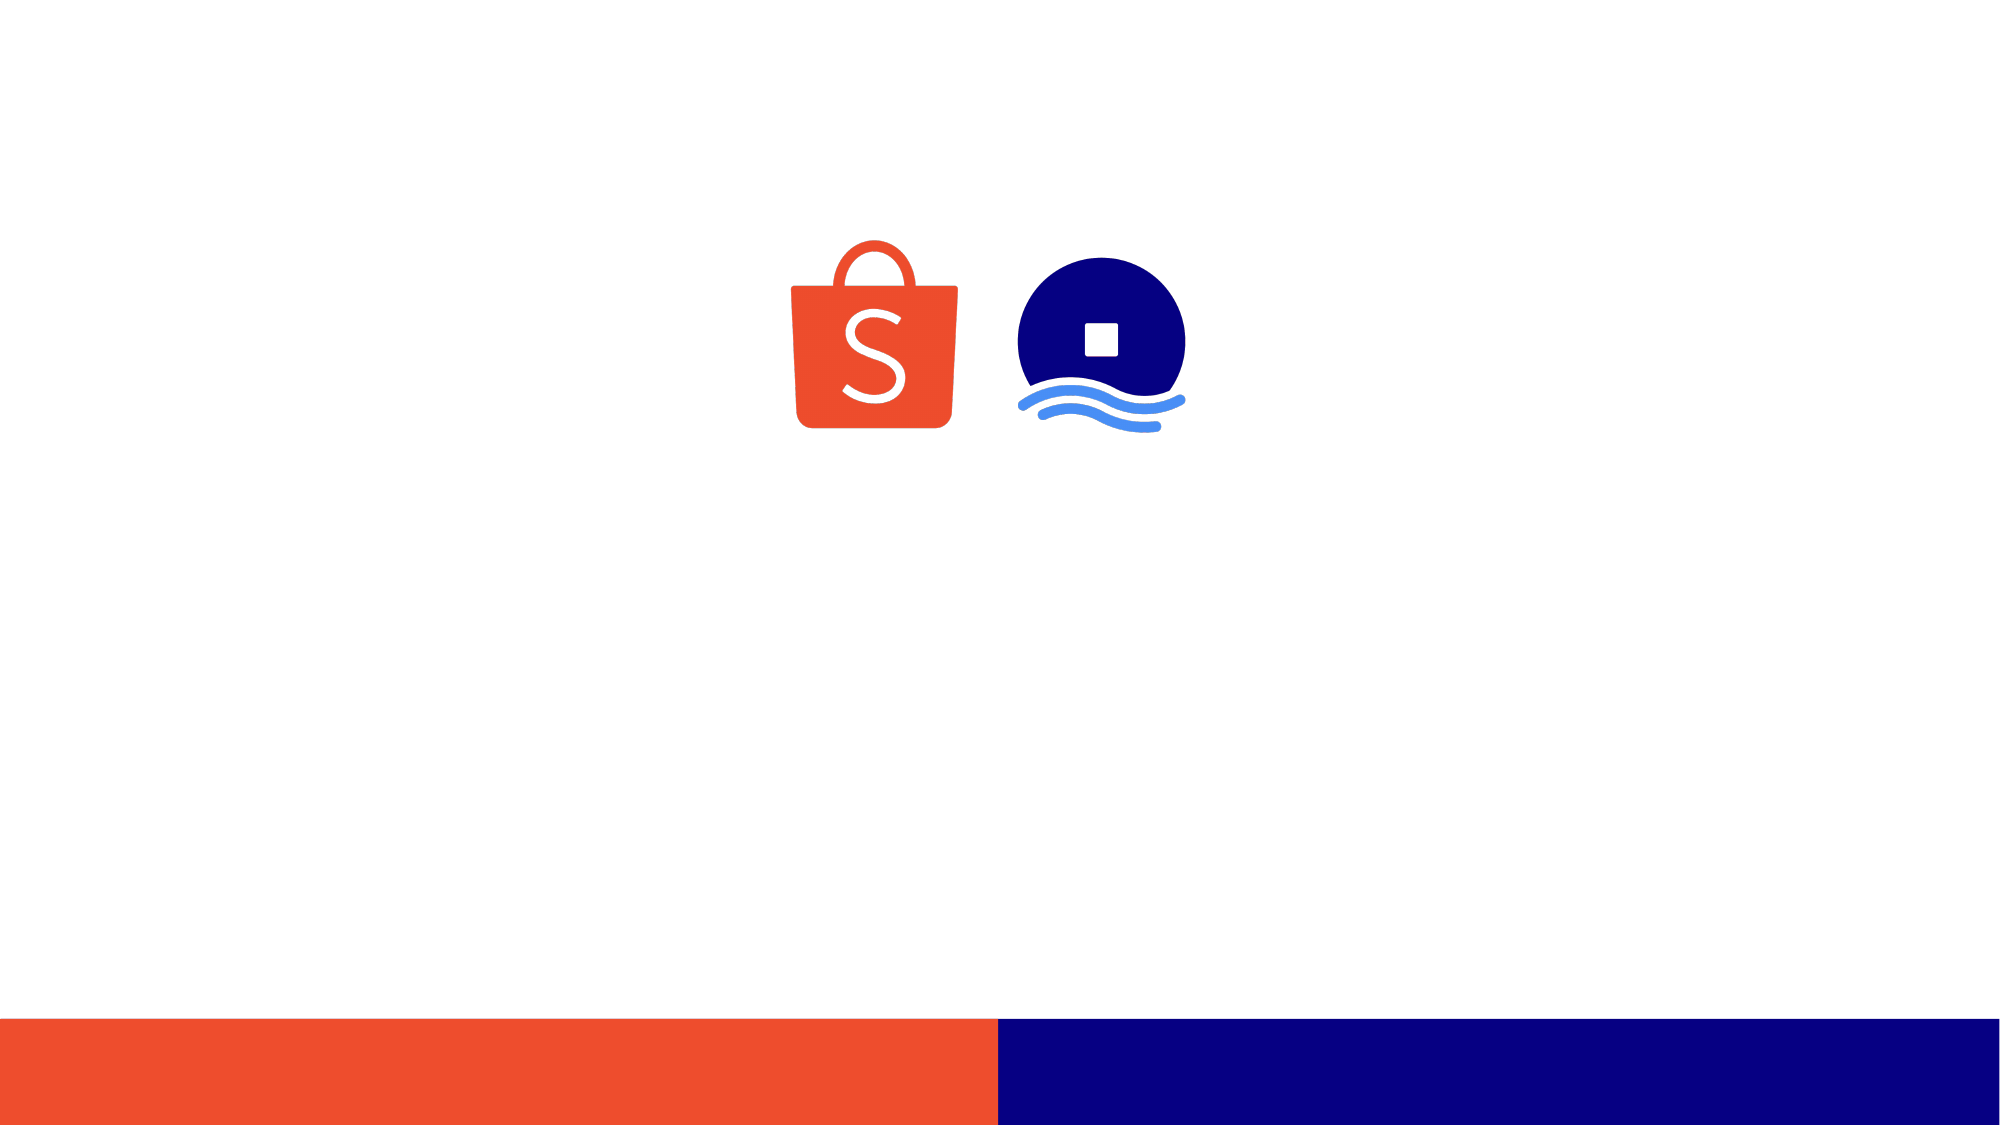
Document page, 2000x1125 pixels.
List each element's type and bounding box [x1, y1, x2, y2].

picture [768, 223, 1231, 440]
